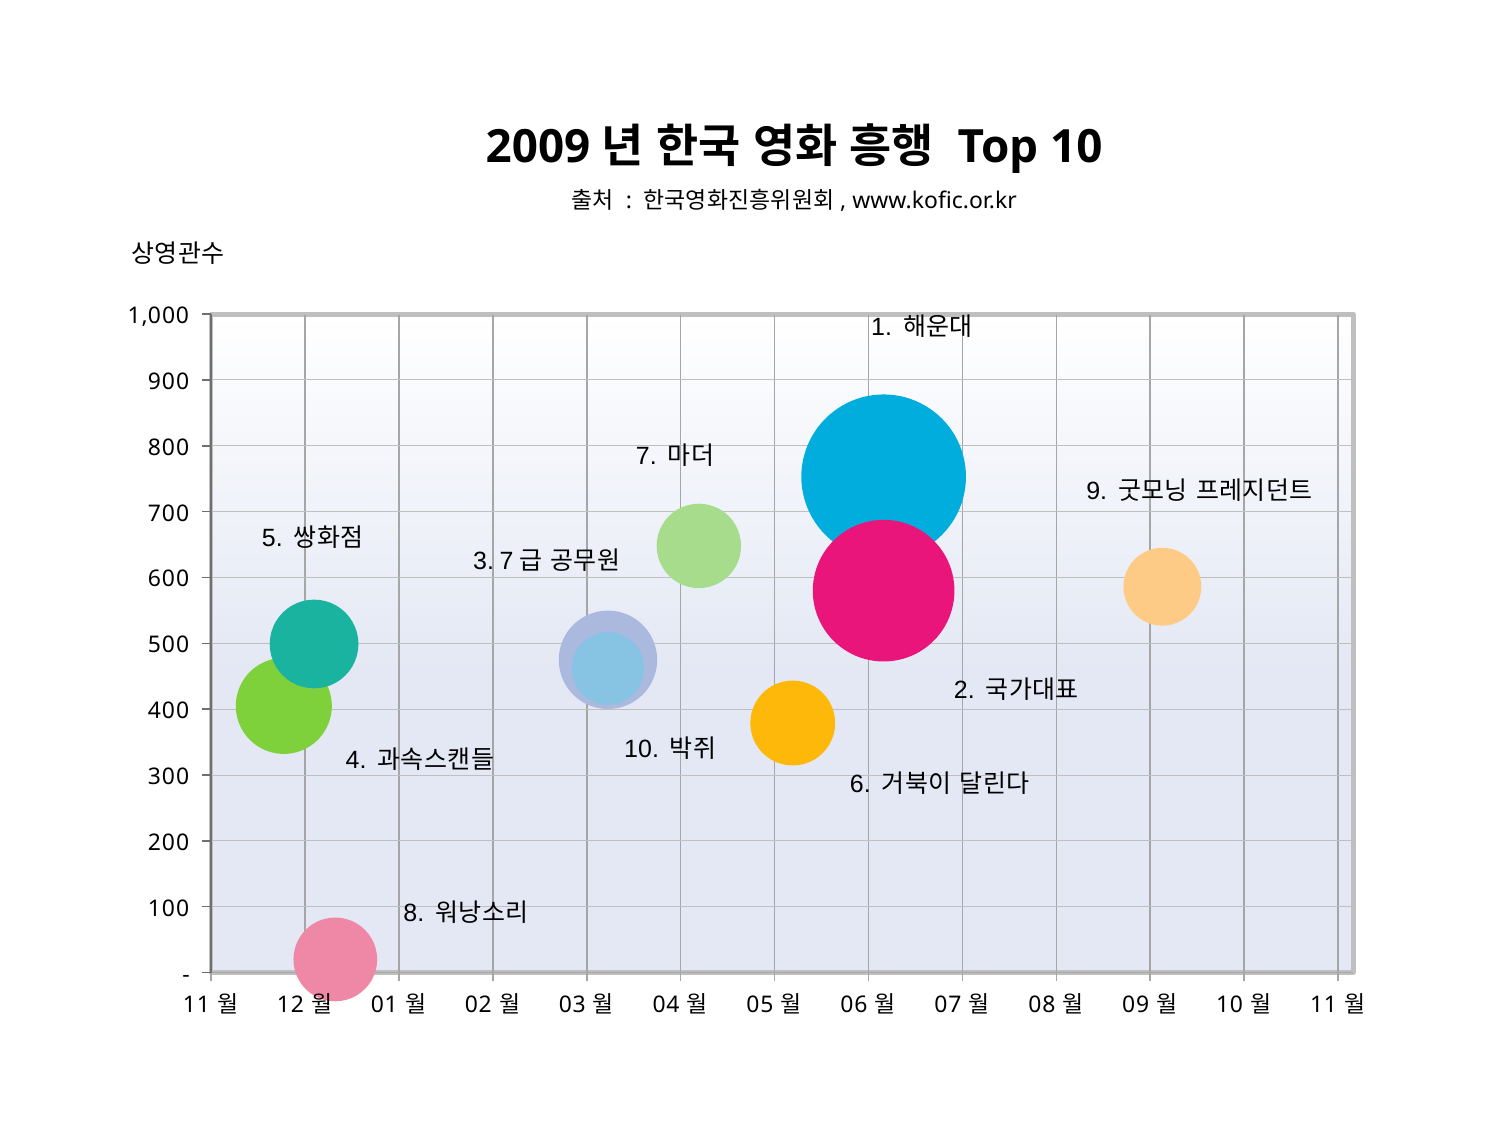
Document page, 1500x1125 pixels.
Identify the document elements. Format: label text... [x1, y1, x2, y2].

text_box 2009년 한국 영화 흥행 Top 10 출처 : 한국영화진흥위원회, www.kofic.or.kr [448, 82, 1140, 219]
chart [93, 227, 1466, 1049]
